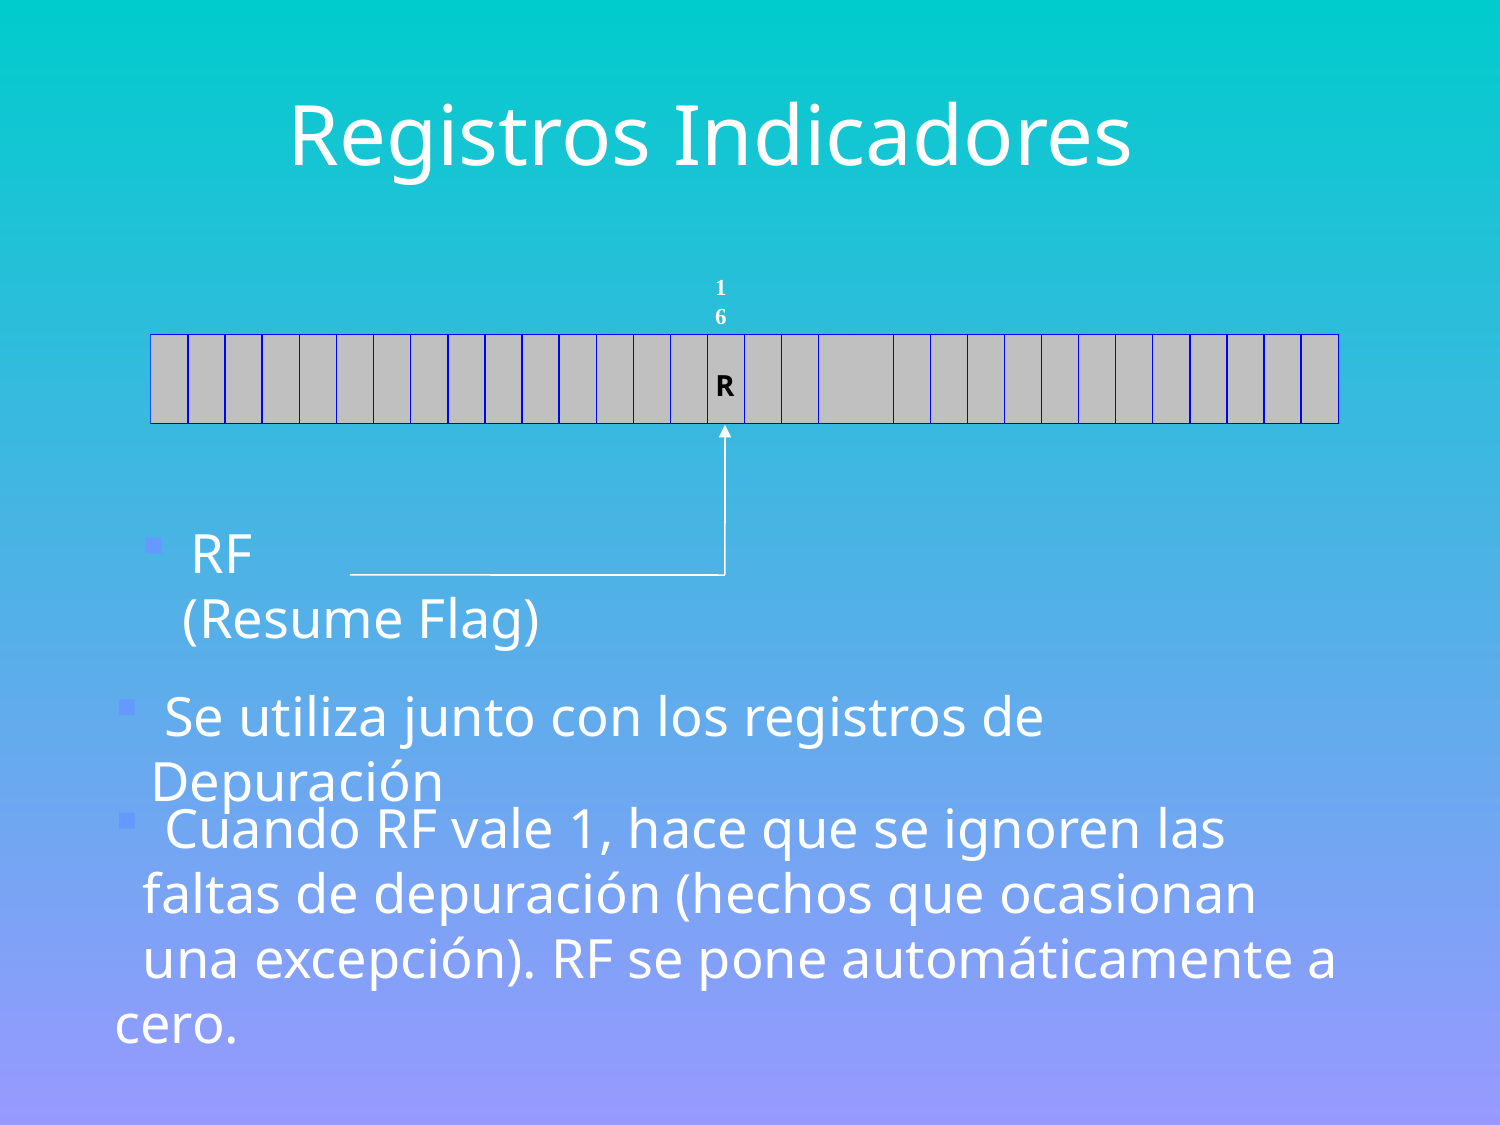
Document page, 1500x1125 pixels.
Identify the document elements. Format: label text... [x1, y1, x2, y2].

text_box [150, 274, 1340, 449]
text_box Registros Indicadores [272, 75, 1149, 190]
text_box RF (Resume Flag) [126, 512, 570, 658]
text_box Se utiliza junto con los registros de Depuración [99, 674, 1296, 787]
text_box Cuando RF vale 1, hace que se ignoren las faltas de depuración (hechos que ocasionan una excepción). RF se pone automáticamente a cero. [99, 787, 1463, 1125]
